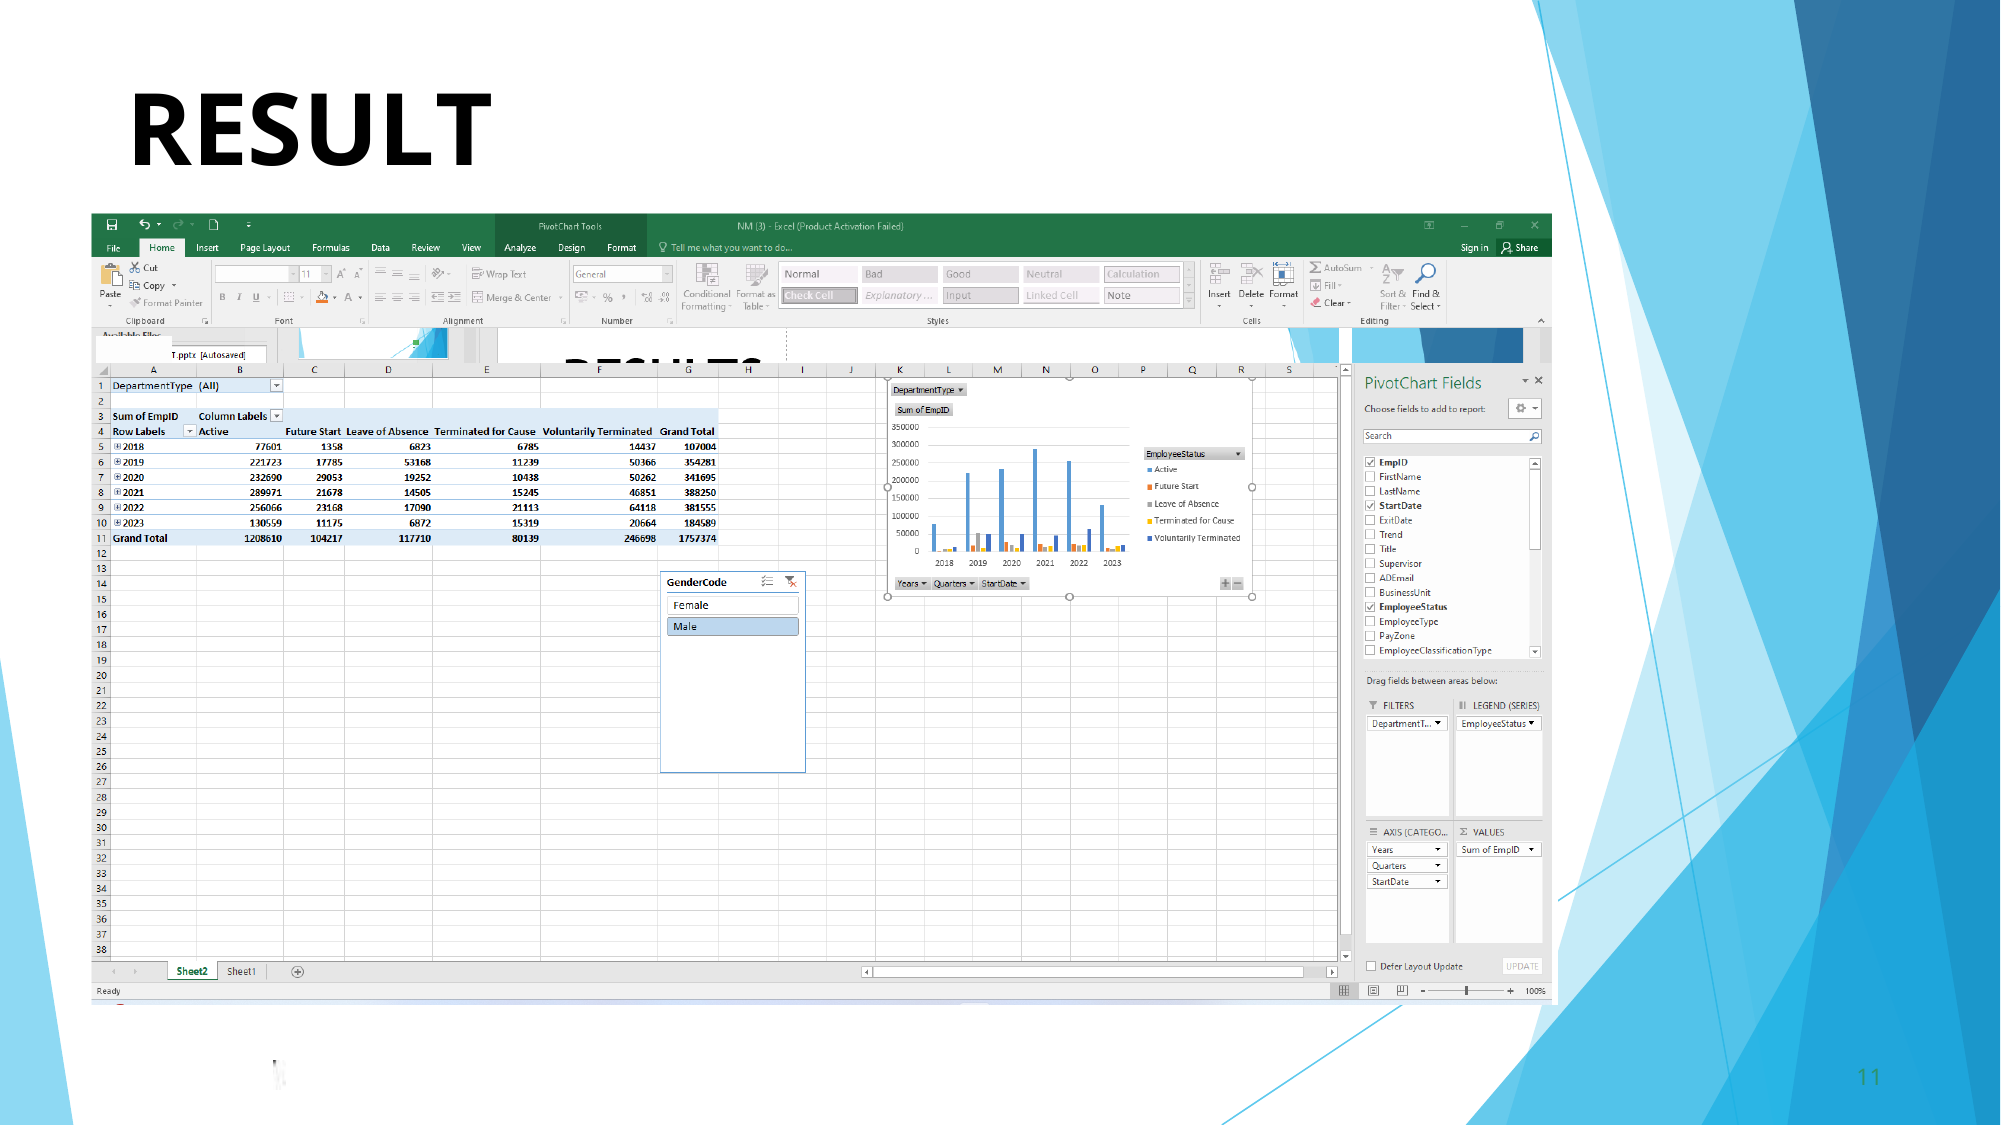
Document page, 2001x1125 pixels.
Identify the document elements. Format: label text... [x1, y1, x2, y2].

title RESULTS [123, 63, 524, 206]
picture [84, 207, 1558, 1005]
picture [273, 1060, 287, 1091]
text_box 11 [1849, 1061, 1888, 1095]
